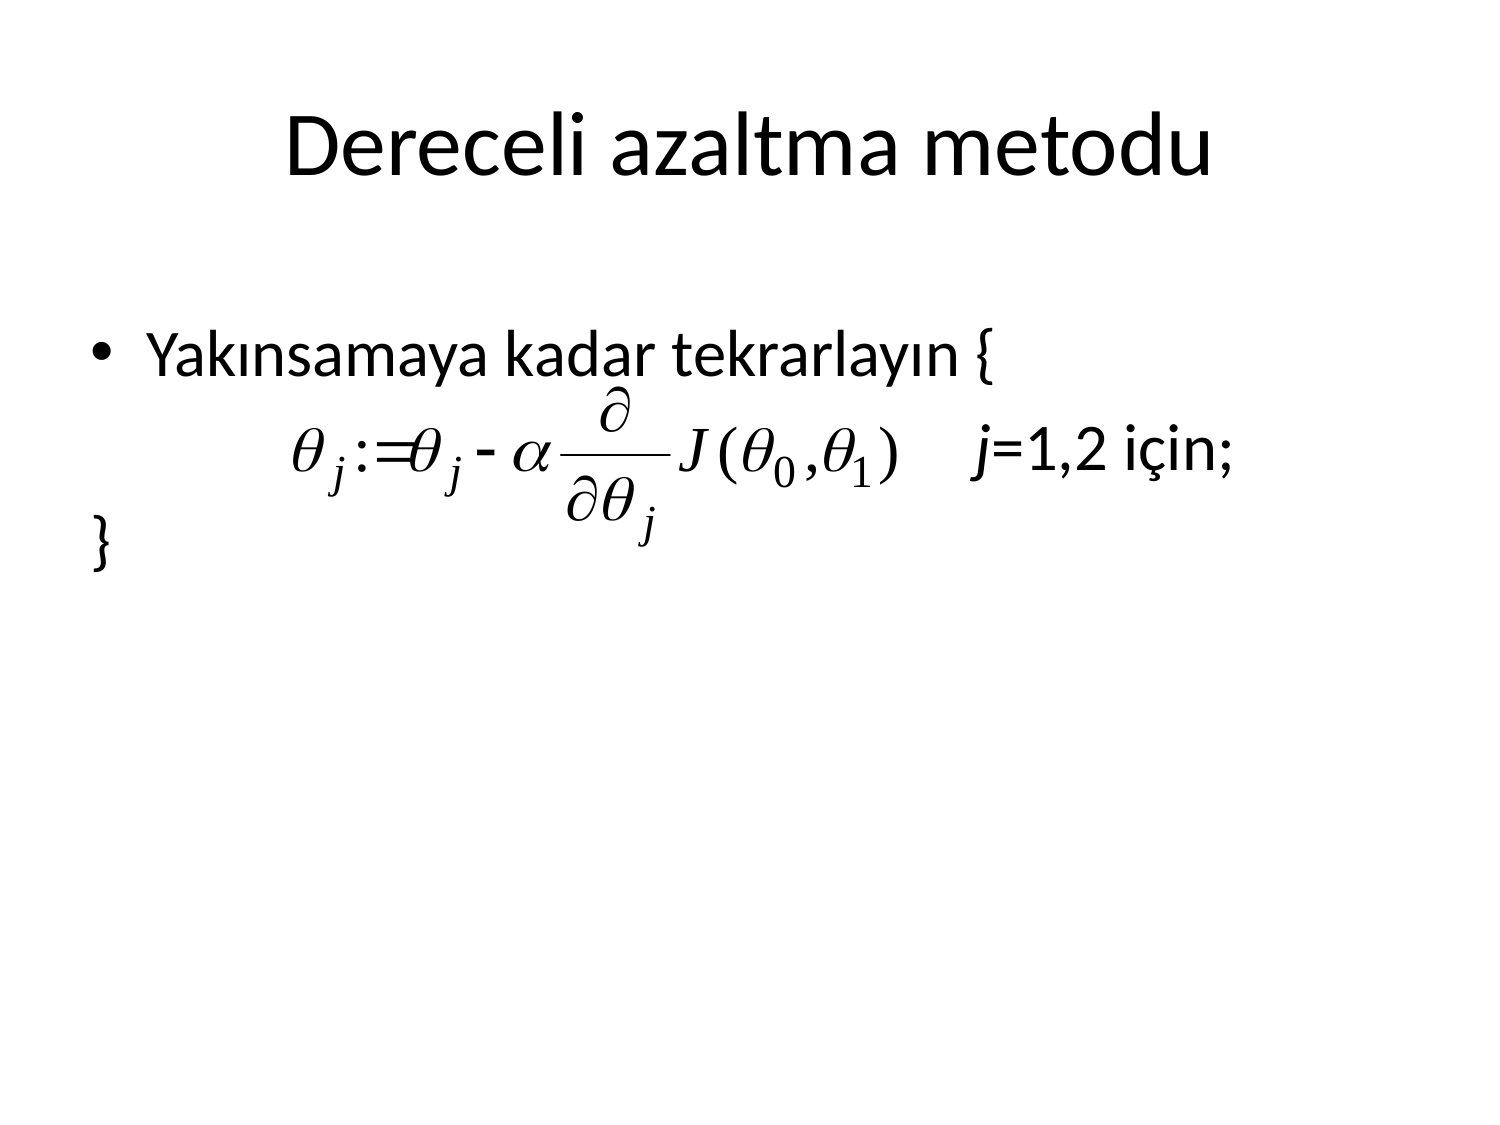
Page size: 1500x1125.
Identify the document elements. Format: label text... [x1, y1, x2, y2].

list Yakınsamaya kadar tekrarlayın { j=1,2 için; } [75, 262, 1425, 1005]
title Dereceli azaltma metodu [75, 45, 1425, 233]
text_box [274, 357, 917, 588]
